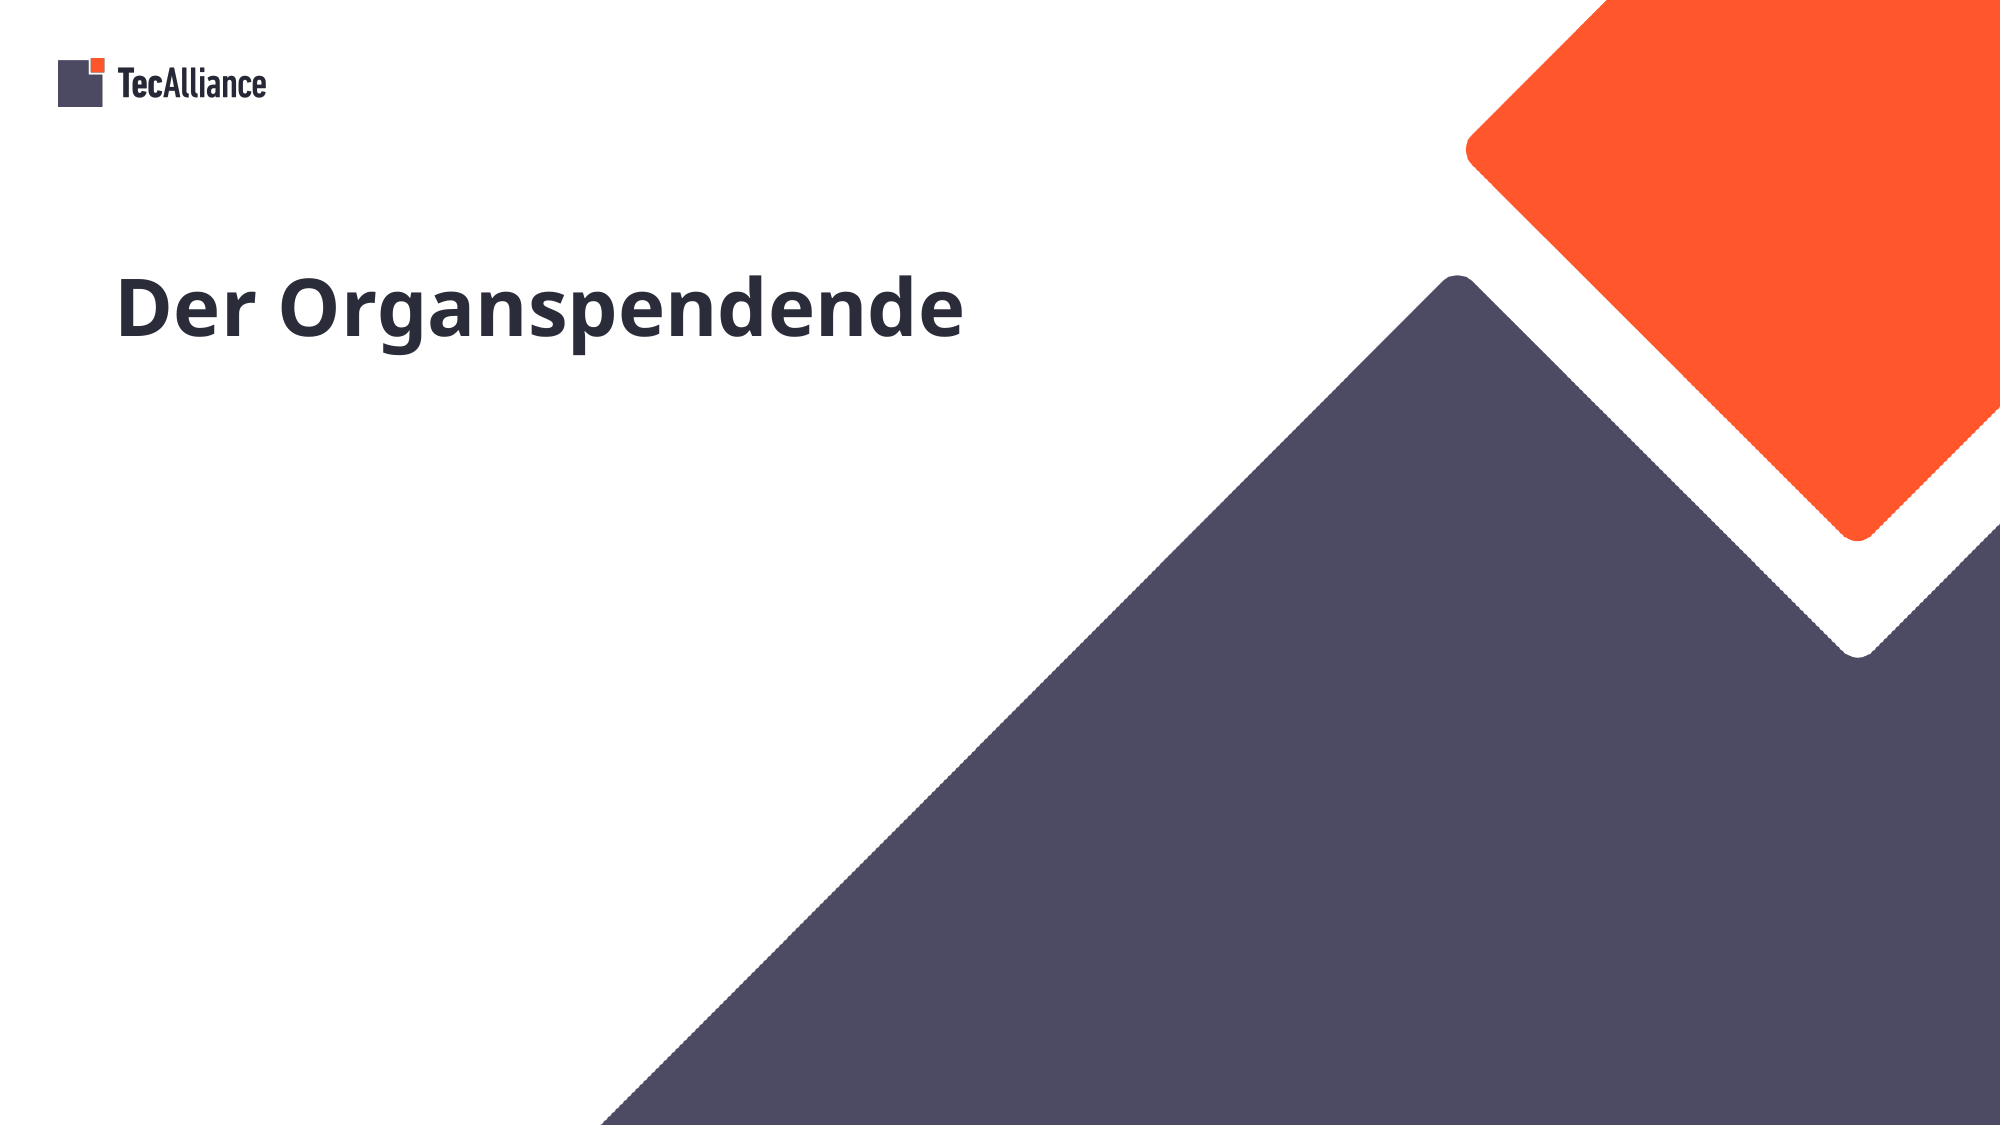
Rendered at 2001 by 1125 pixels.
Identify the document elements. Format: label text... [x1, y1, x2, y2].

picture [0, 0, 2000, 1125]
title Der Organspendende [99, 260, 1297, 363]
